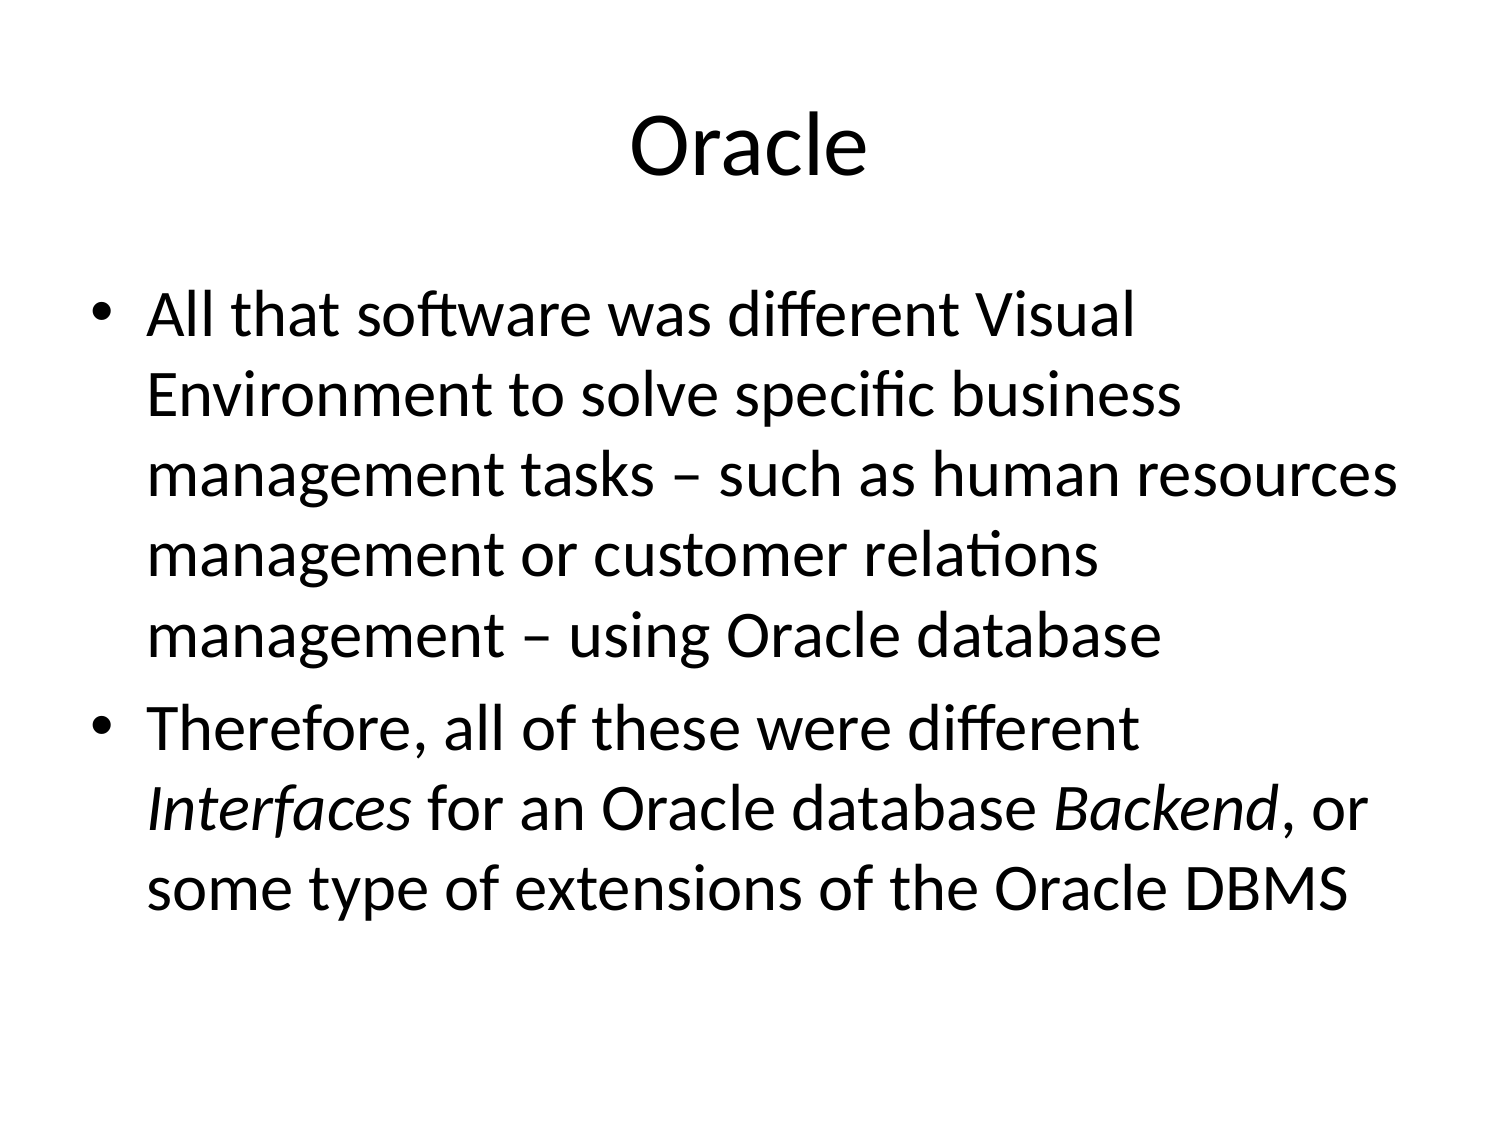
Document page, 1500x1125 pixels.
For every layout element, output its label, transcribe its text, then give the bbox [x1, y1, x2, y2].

list All that software was different Visual Environment to solve specific business management tasks – such as human resources management or customer relations management – using Oracle database Therefore, all of these were different Interfaces for an Oracle database Backend, or some type of extensions of the Oracle DBMS [75, 262, 1425, 1005]
title Oracle [75, 45, 1425, 233]
